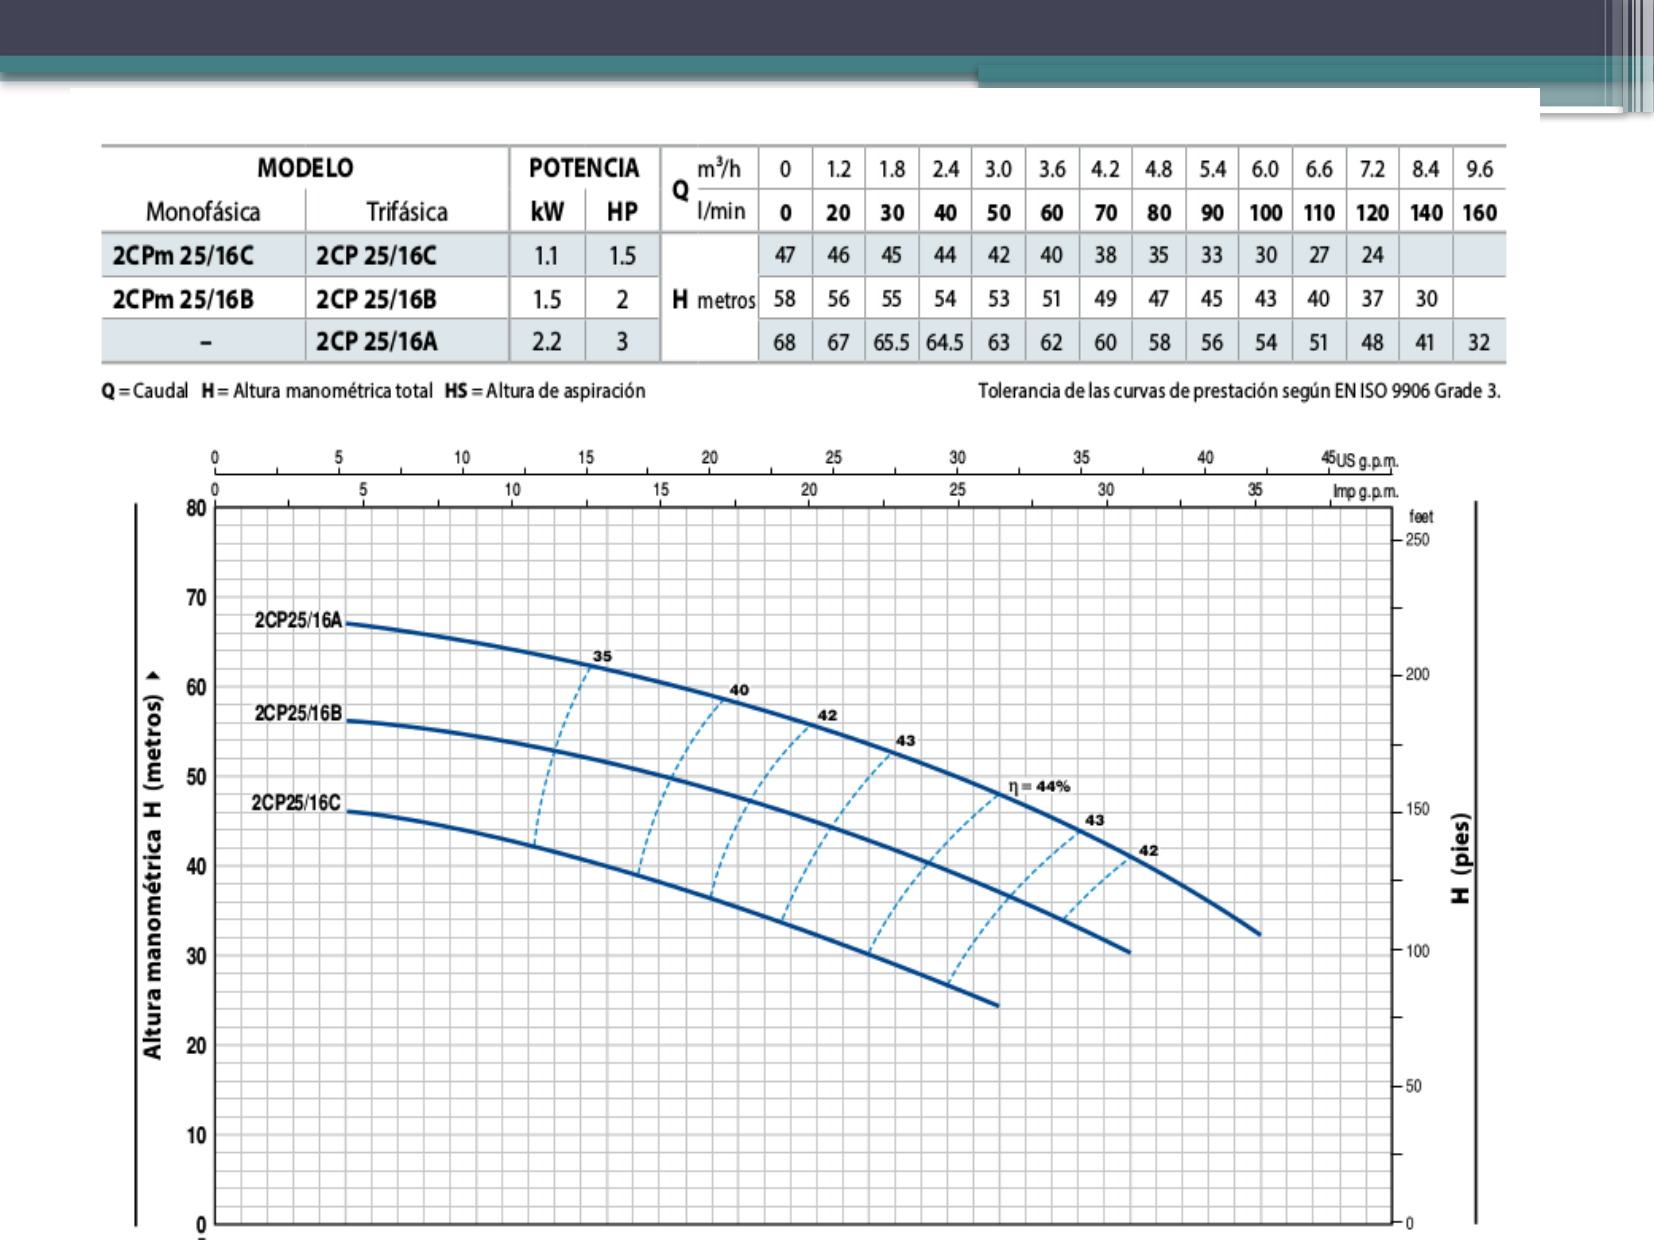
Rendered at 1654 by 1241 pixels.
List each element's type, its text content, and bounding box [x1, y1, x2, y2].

text_box Bomba centrífuga [82, 0, 1571, 1097]
picture [70, 88, 1540, 1241]
